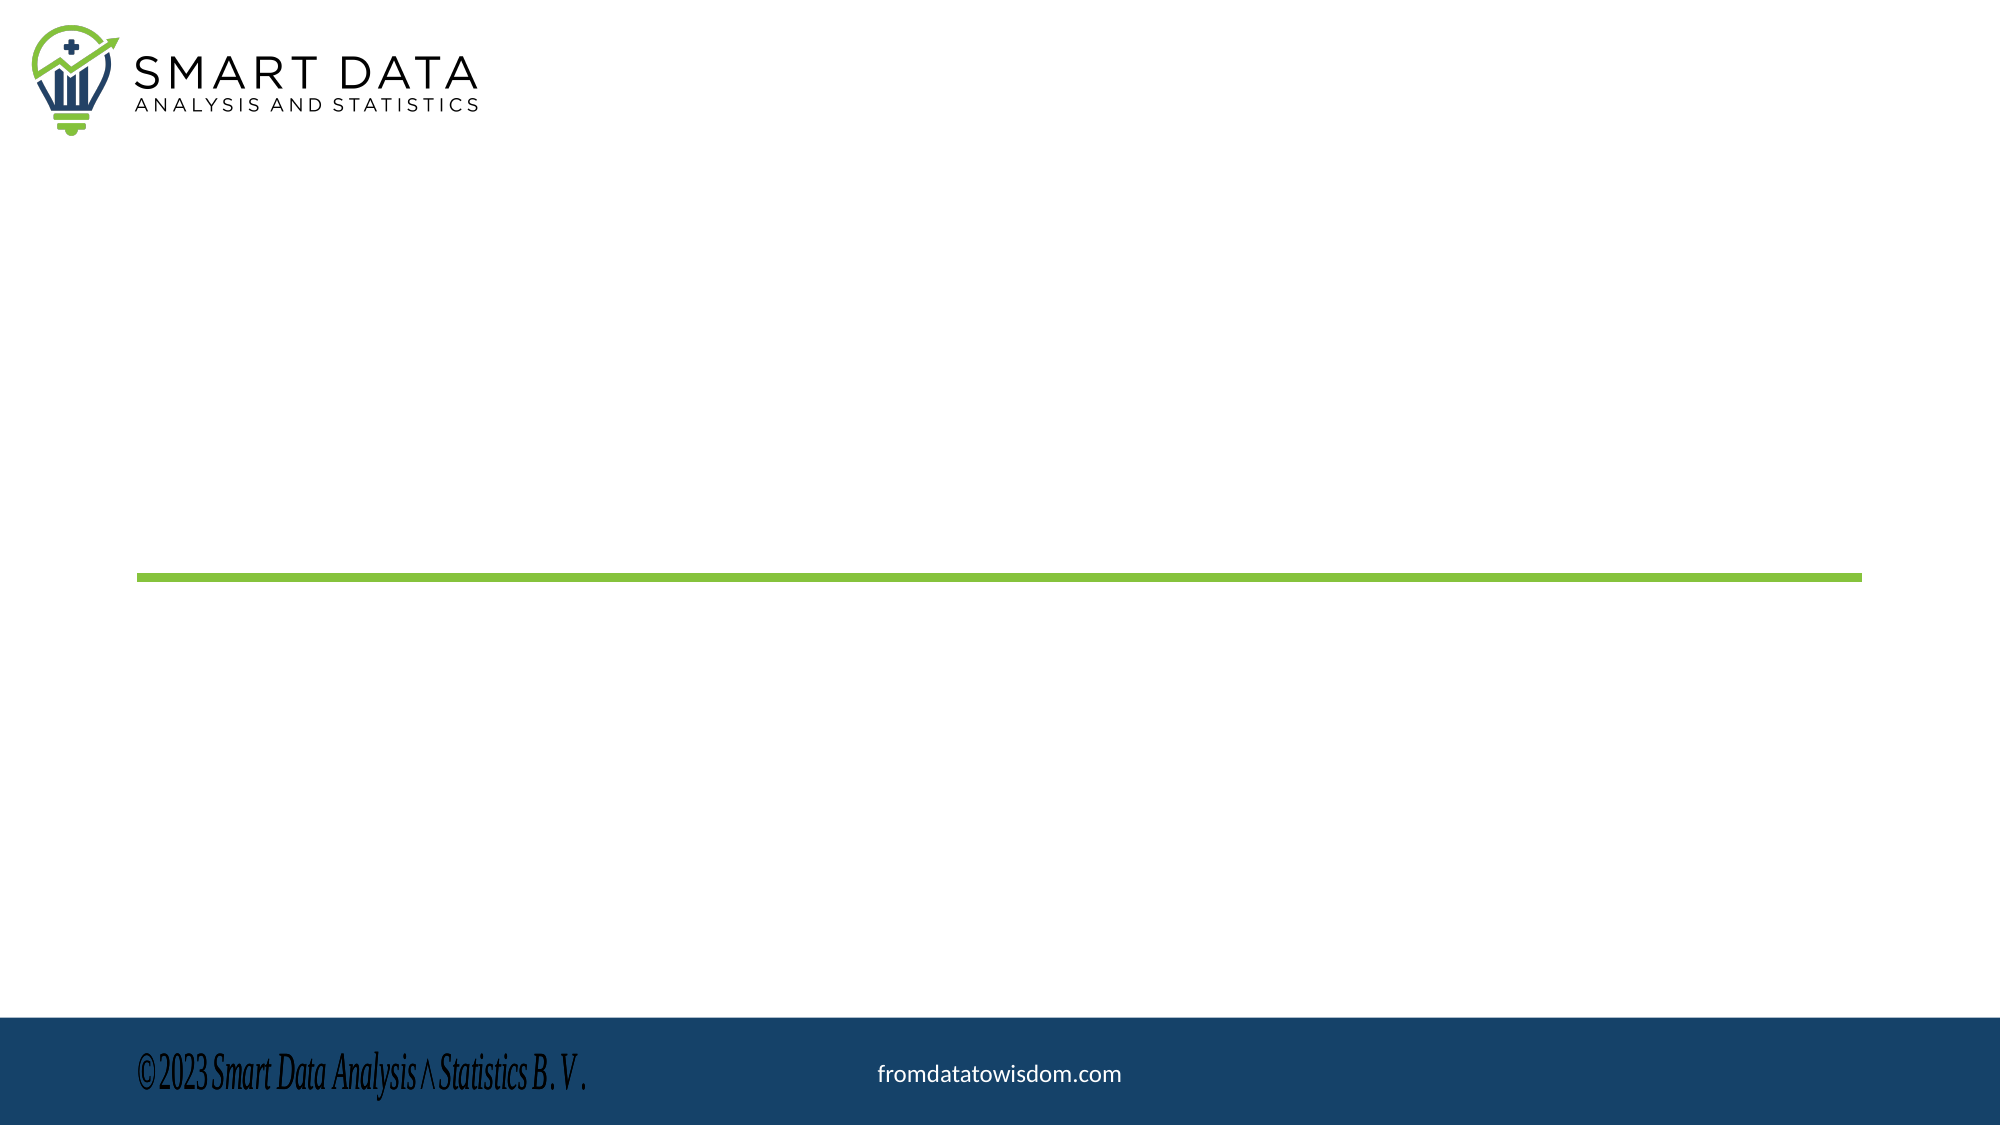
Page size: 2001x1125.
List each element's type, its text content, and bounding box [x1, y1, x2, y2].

footer fromdatatowisdom.com [662, 1042, 1338, 1103]
picture [0, 22, 509, 139]
